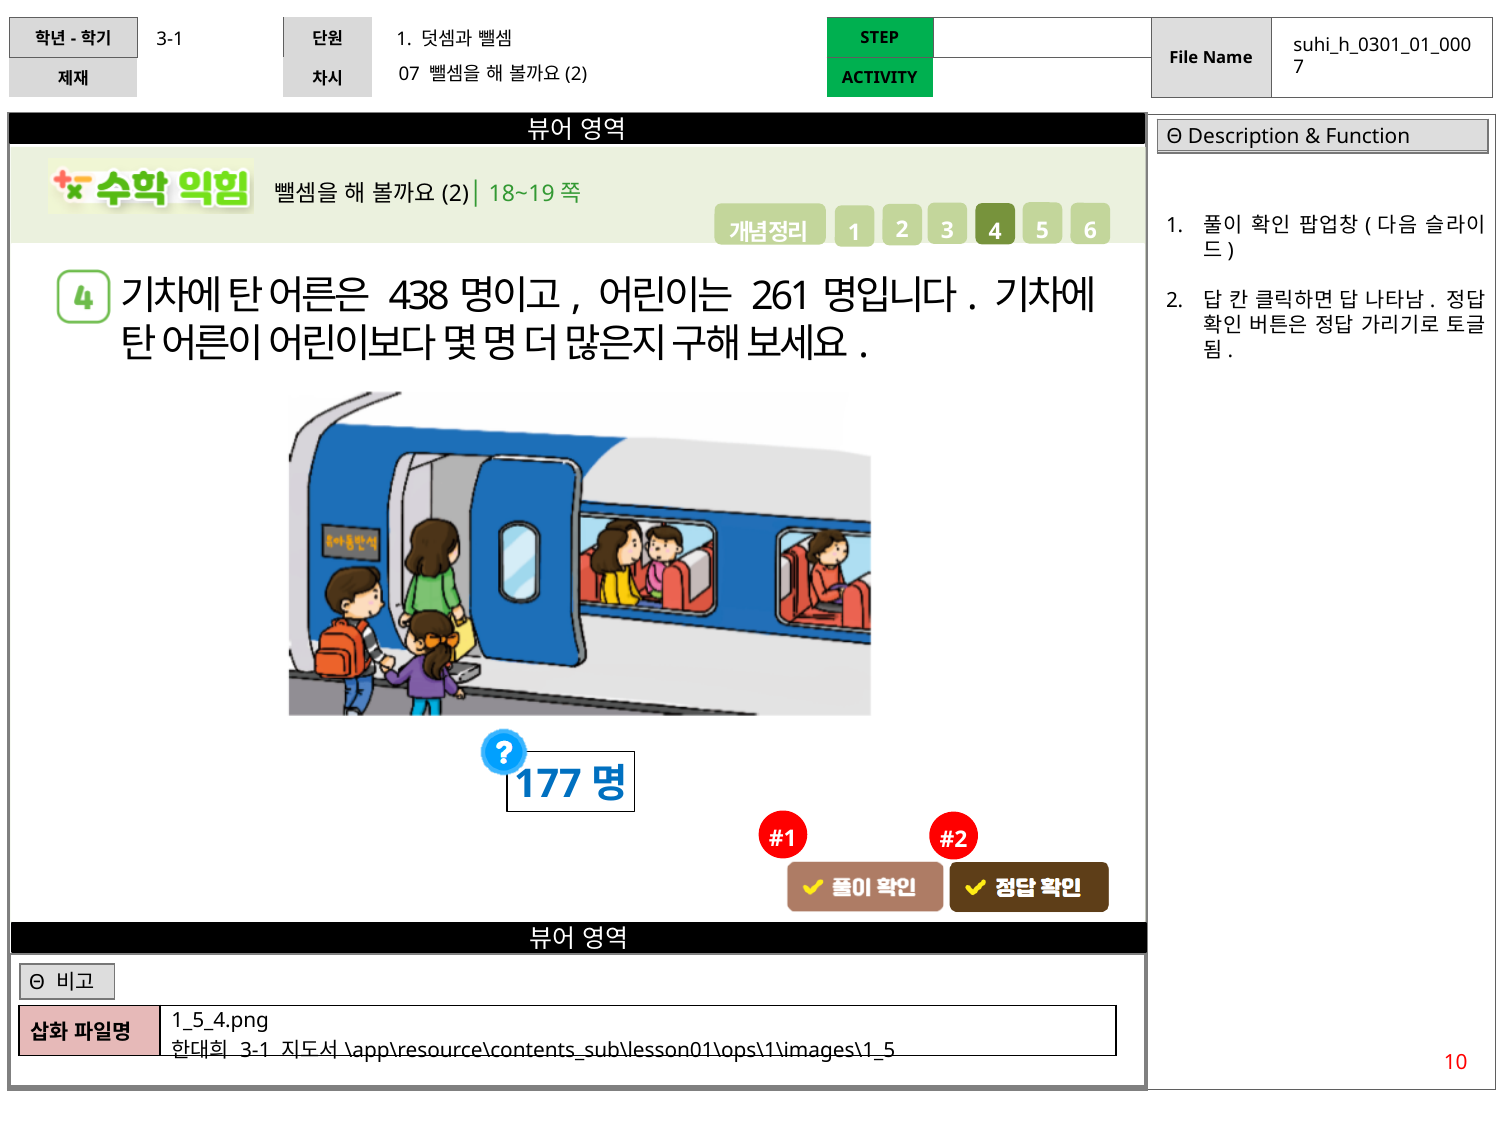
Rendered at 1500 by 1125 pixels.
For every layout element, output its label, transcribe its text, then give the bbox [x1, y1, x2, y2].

text_box 5 [1021, 194, 1069, 250]
text_box 2 [880, 193, 928, 250]
table_header 삽화 파일명 [20, 1006, 159, 1055]
table_header Θ Description & Function [1158, 120, 1487, 150]
picture [48, 158, 254, 214]
text_box 1. 덧셈과 뺄셈 [381, 18, 538, 55]
text_box 177명 [506, 751, 635, 812]
text_box 개념 정리 [714, 196, 835, 253]
text_box 뺄셈을 해 볼까요(2)│ 18~19쪽 [259, 171, 808, 214]
text_box #1 [756, 808, 810, 861]
text_box suhi_h_0301_01_0007 [1278, 25, 1489, 91]
picture [784, 858, 944, 913]
picture [474, 723, 534, 782]
table_header 1_5_4.png 한대희 3-1 지도서\app\resource\contents_sub\lesson01\ops\1\images\1_5 [161, 1006, 1115, 1055]
text_box #2 [927, 809, 981, 858]
text_box 4 [973, 195, 1021, 252]
text_box 3-1 [141, 18, 284, 55]
text_box 6 [1068, 194, 1111, 251]
text_box 3 [925, 194, 976, 251]
picture [51, 266, 114, 327]
text_box 07 뺄셈을 해 볼까요(2) [383, 54, 635, 91]
picture [948, 858, 1111, 913]
text_box 풀이 확인 팝업창(다음 슬라이드) 답 칸 클릭하면 답 나타남. 정답 확인 버튼은 정답 가리기로 토글 됨. [1151, 179, 1500, 419]
picture [278, 391, 875, 721]
text_box 기차에 탄 어른은 438명이고, 어린이는 261명입니다. 기차에 탄 어른이 어린이보다 몇 명 더 많은지 구해 보세요. [105, 263, 1109, 373]
text_box 1 [835, 196, 880, 253]
